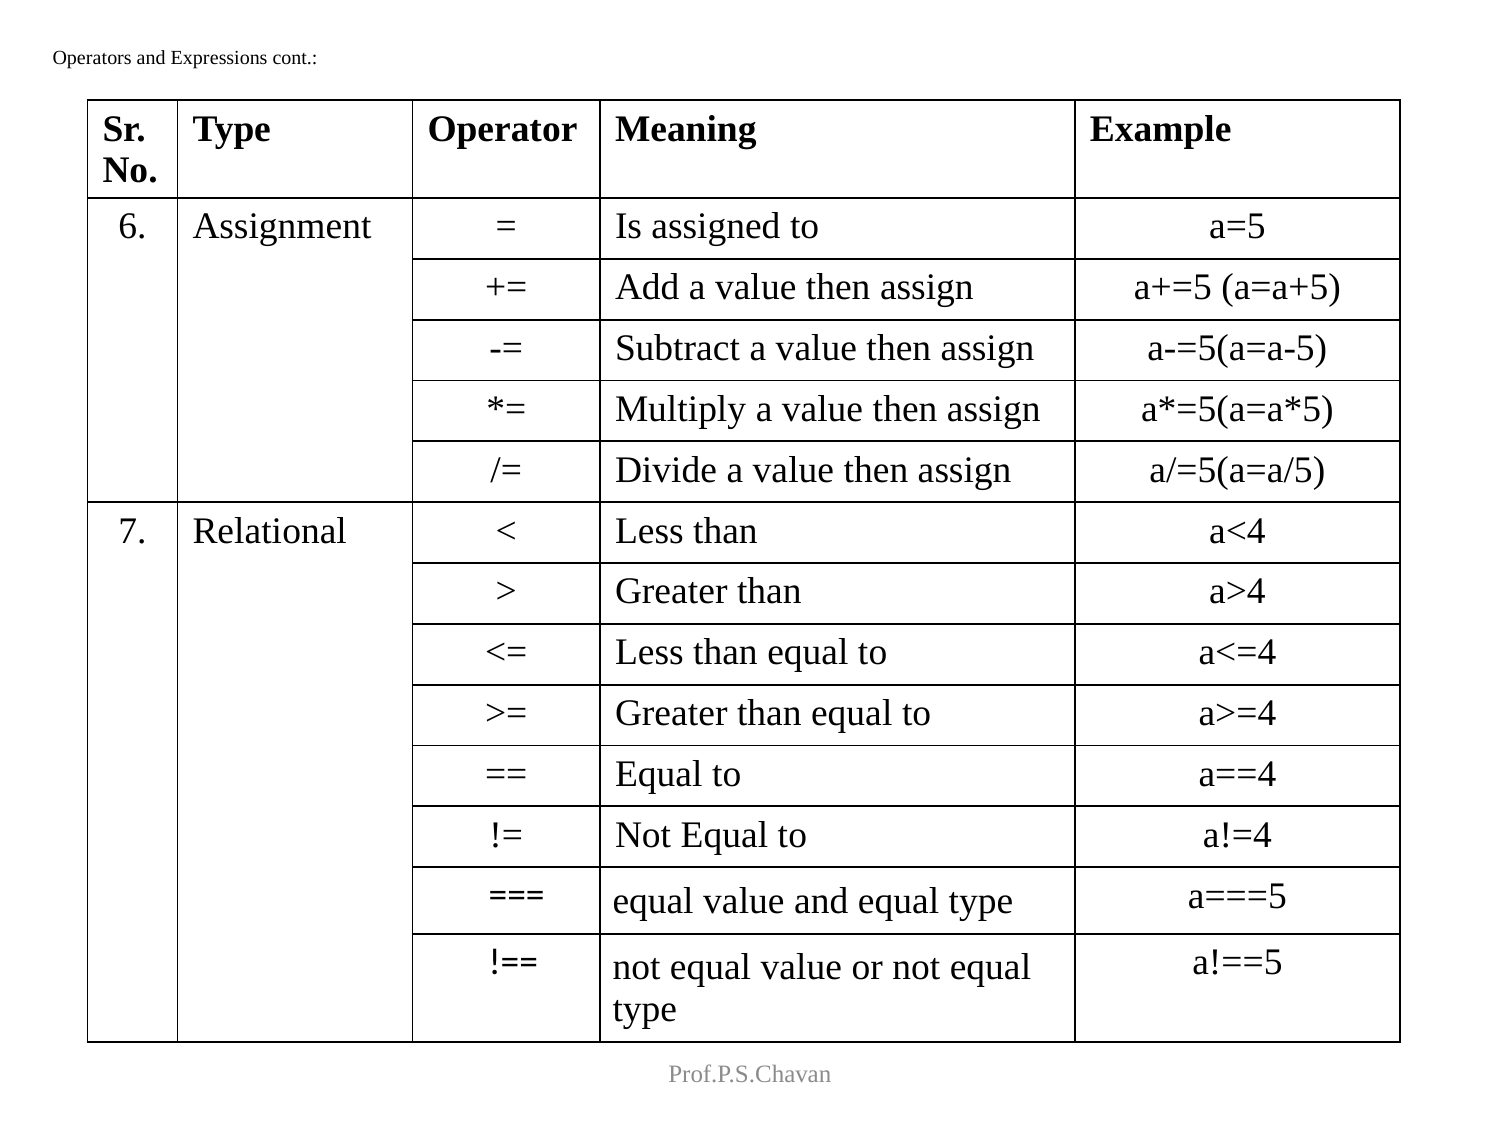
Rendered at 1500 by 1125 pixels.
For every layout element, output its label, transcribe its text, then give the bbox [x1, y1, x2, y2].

table_cell equal value and equal type [601, 868, 1074, 933]
table_header Sr. No. [88, 101, 177, 197]
table_header Operator [413, 101, 599, 197]
table_cell a-=5(a=a-5) [1076, 321, 1399, 380]
title Operators and Expressions cont.: [37, 12, 950, 99]
list [24, 99, 512, 1063]
table_cell Equal to [601, 746, 1074, 805]
table_cell Greater than [601, 564, 1074, 623]
table_cell -= [413, 321, 599, 380]
table_cell Not Equal to [601, 807, 1074, 866]
table_cell Assignment [178, 199, 412, 501]
table_cell a>=4 [1076, 686, 1399, 745]
table_cell a<4 [1076, 503, 1399, 562]
table_cell <= [413, 625, 599, 684]
table_cell != [413, 807, 599, 866]
table_cell += [413, 260, 599, 319]
table_header Type [178, 101, 412, 197]
table_cell Relational [178, 503, 412, 1041]
table_cell *= [413, 381, 599, 440]
table_cell !== [413, 935, 599, 1041]
table_cell a==4 [1076, 746, 1399, 805]
table_cell Is assigned to [601, 199, 1074, 258]
table_header Example [1076, 101, 1399, 197]
footer Prof.P.S.Chavan [512, 1043, 988, 1103]
table_cell Subtract a value then assign [601, 321, 1074, 380]
table_cell === [413, 868, 599, 933]
table_cell a=5 [1076, 199, 1399, 258]
table_cell Less than [601, 503, 1074, 562]
table_cell = [413, 199, 599, 258]
table_cell Add a value then assign [601, 260, 1074, 319]
table_cell a===5 [1076, 868, 1399, 933]
table_cell a!==5 [1076, 935, 1399, 1041]
table_cell >= [413, 686, 599, 745]
table_cell a!=4 [1076, 807, 1399, 866]
table_cell Less than equal to [601, 625, 1074, 684]
table_cell < [413, 503, 599, 562]
table_cell a/=5(a=a/5) [1076, 442, 1399, 501]
table_cell a>4 [1076, 564, 1399, 623]
table_cell a<=4 [1076, 625, 1399, 684]
table_cell == [413, 746, 599, 805]
table_cell not equal value or not equal type [601, 935, 1074, 1041]
table_cell Greater than equal to [601, 686, 1074, 745]
table_cell > [413, 564, 599, 623]
table_cell 6. [88, 199, 177, 501]
table_cell 7. [88, 503, 177, 1041]
table_cell Multiply a value then assign [601, 381, 1074, 440]
list [988, 99, 1475, 1063]
table_cell Divide a value then assign [601, 442, 1074, 501]
table_cell a*=5(a=a*5) [1076, 381, 1399, 440]
table_cell a+=5 (a=a+5) [1076, 260, 1399, 319]
table_header Meaning [601, 101, 1074, 197]
table_cell /= [413, 442, 599, 501]
